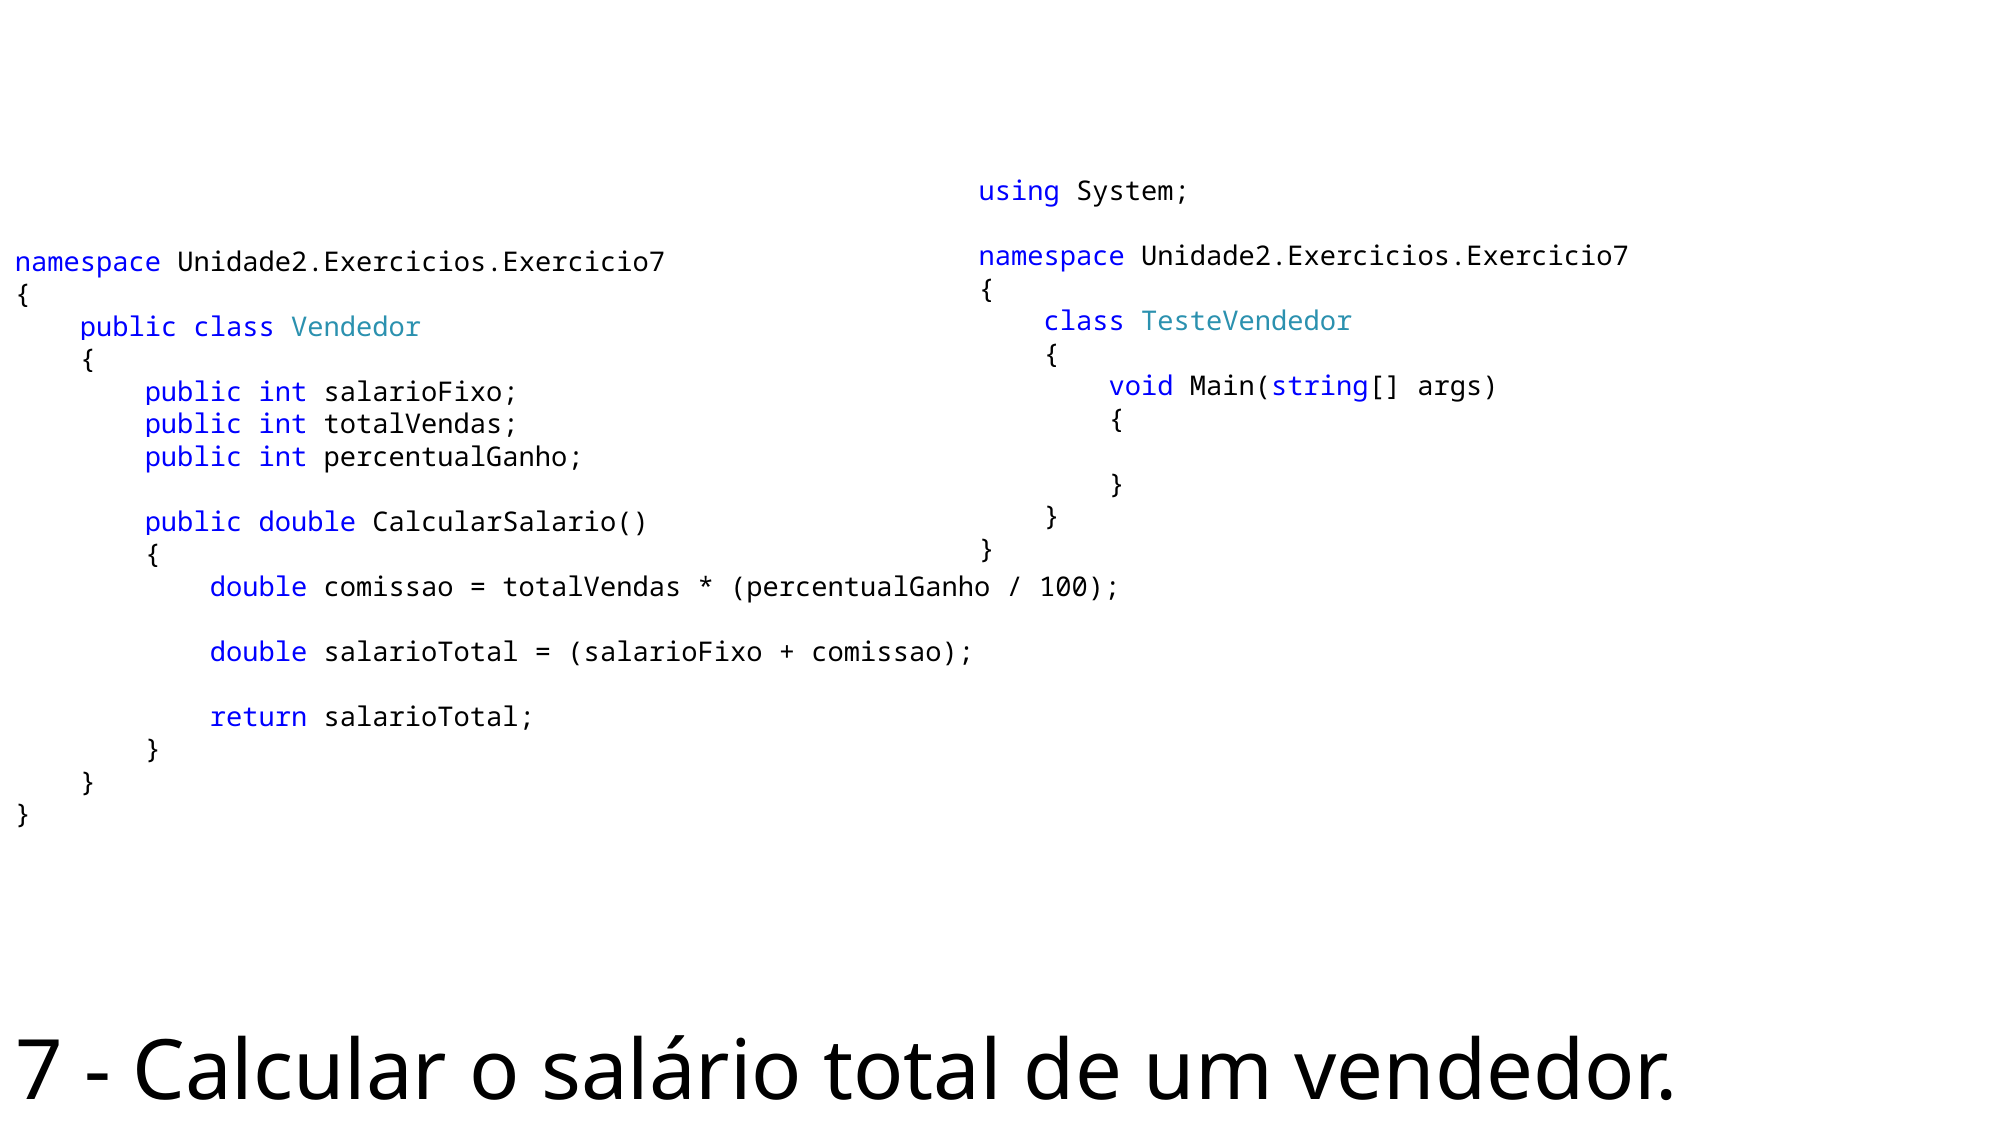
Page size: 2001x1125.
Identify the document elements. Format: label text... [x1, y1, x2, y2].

text_box namespace Unidade2.Exercicios.Exercicio7 { public class Vendedor { public int salarioFixo; public int totalVendas; public int percentualGanho; public double CalcularSalario() { double comissao = totalVendas * (percentualGanho / 100); double salarioTotal = (salarioFixo + comissao); return salarioTotal; } } } [0, 236, 1149, 837]
text_box using System; namespace Unidade2.Exercicios.Exercicio7 { class TesteVendedor { void Main(string[] args) { } } } [963, 166, 2000, 571]
title 7 - Calcular o salário total de um vendedor. [0, 1017, 2000, 1125]
